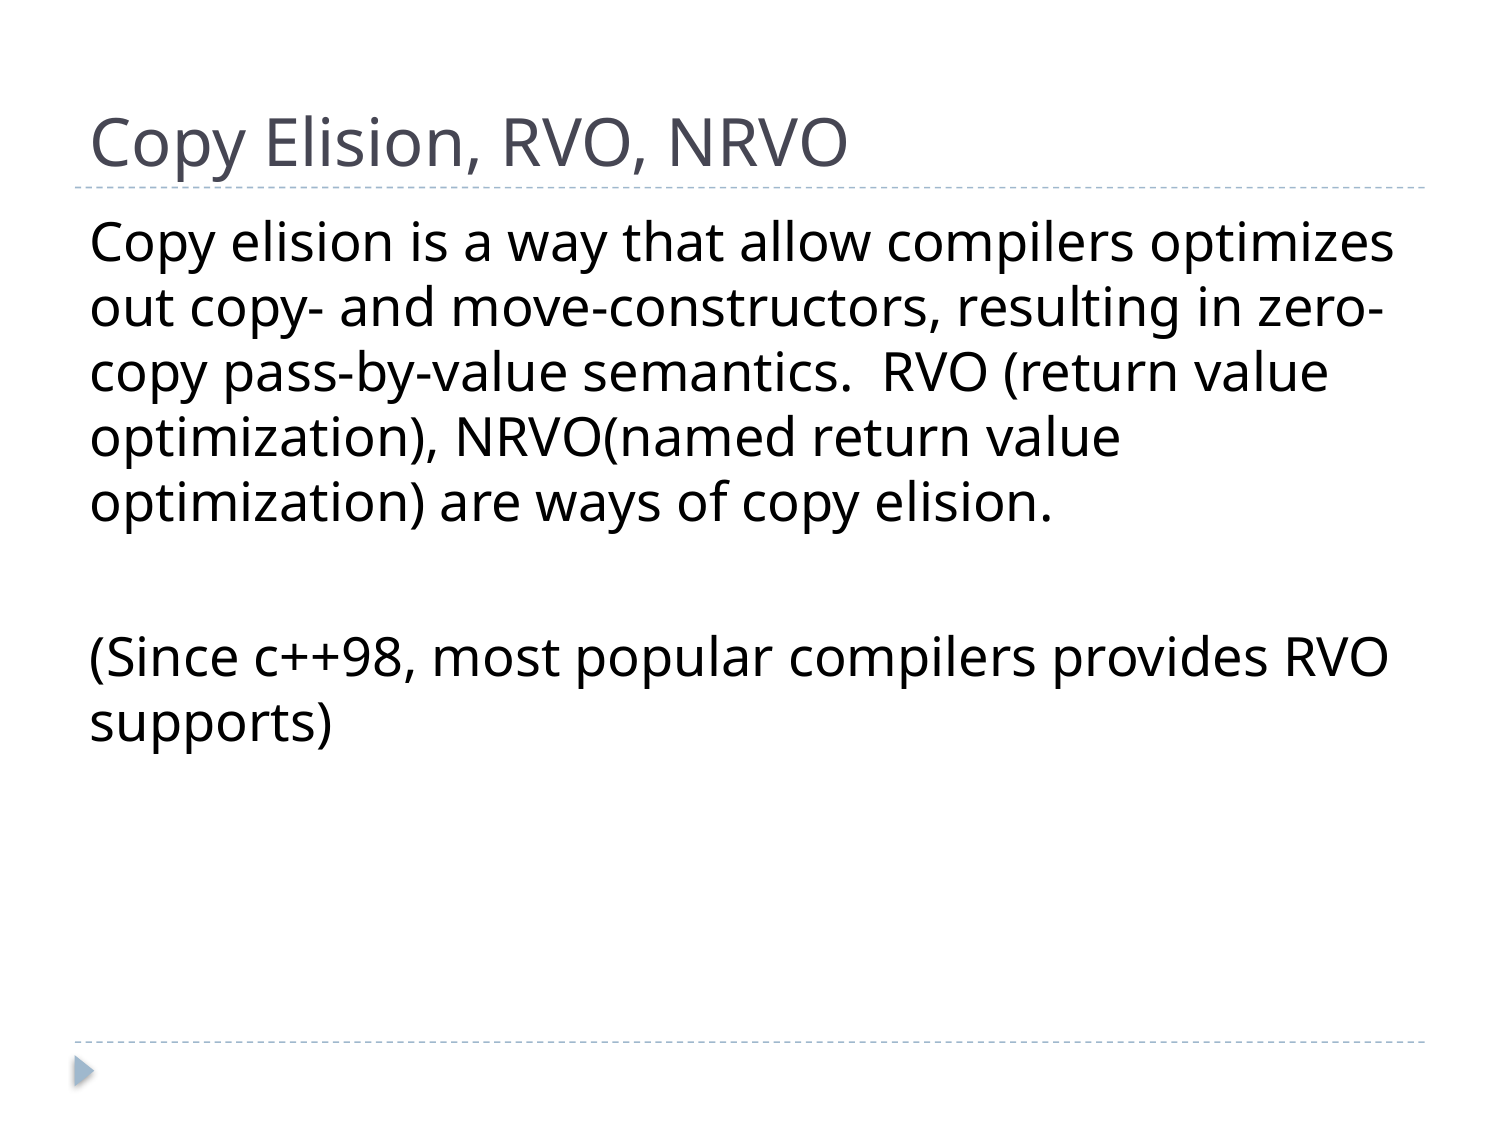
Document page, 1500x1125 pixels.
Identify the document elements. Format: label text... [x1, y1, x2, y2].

list Copy elision is a way that allow compilers optimizes out copy- and move-constructors, resulting in zero-copy pass-by-value semantics. RVO (return value optimization), NRVO(named return value optimization) are ways of copy elision. (Since c++98, most popular compilers provides RVO supports) [75, 200, 1425, 1010]
title Copy Elision, RVO, NRVO [75, 24, 1425, 188]
